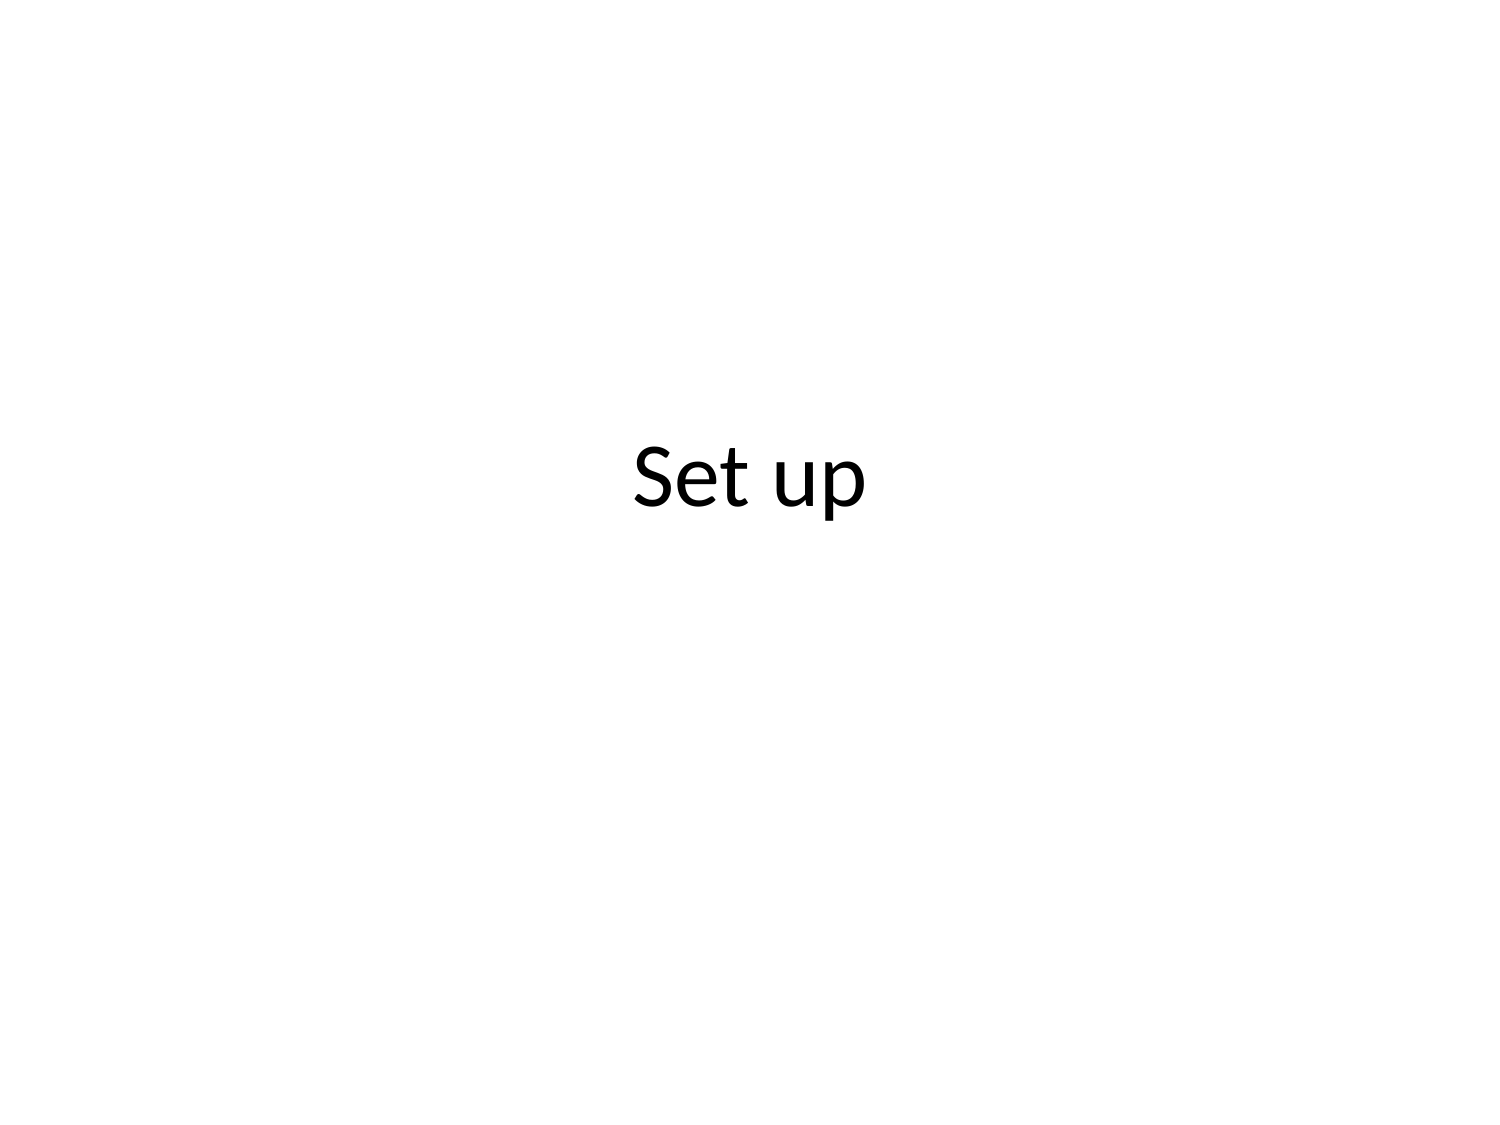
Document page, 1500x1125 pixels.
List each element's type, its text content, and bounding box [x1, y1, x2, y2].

title Set up [112, 349, 1388, 591]
